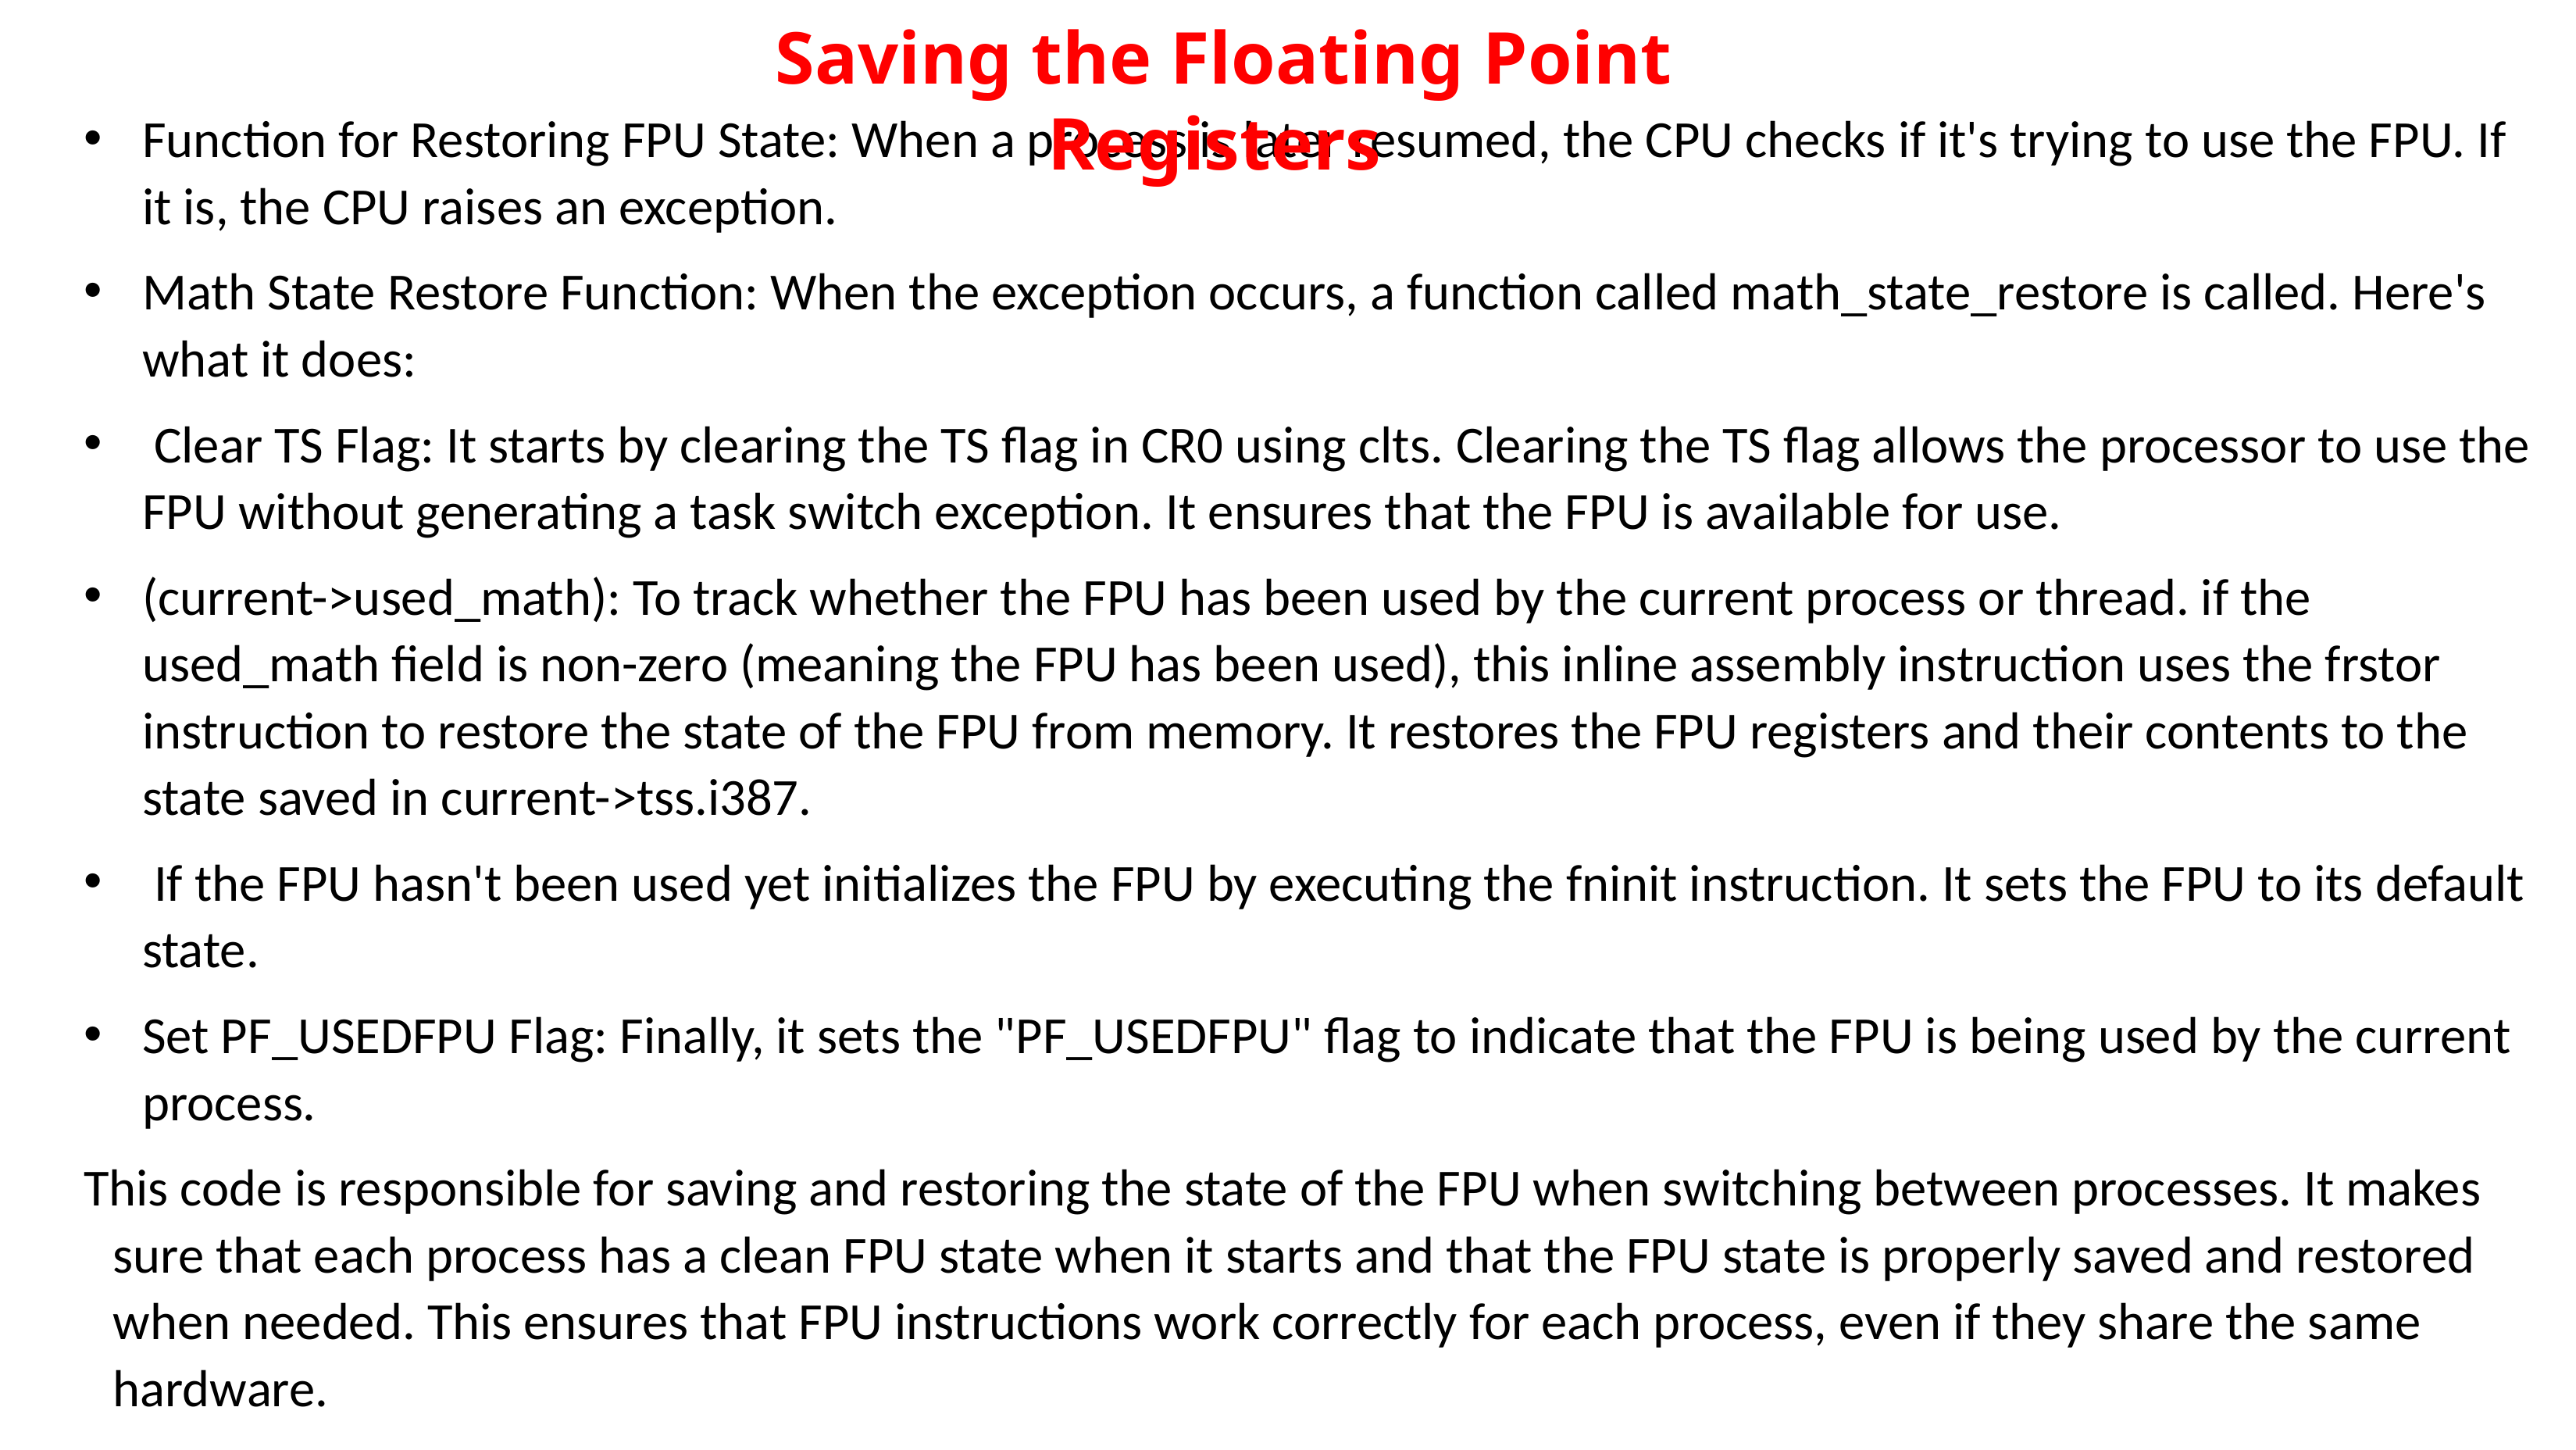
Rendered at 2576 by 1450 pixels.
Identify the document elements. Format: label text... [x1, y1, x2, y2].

text_box Saving the Floating Point Registers [643, 11, 1803, 185]
list Function for Restoring FPU State: When a process is later resumed, the CPU checks if it's trying to use the FPU. If it is, the CPU raises an exception. Math State Restore Function: When the exception occurs, a function called math_state_restore is called. Here's what it does: Clear TS Flag: It starts by clearing the TS flag in CR0 using clts. Clearing the TS flag allows the processor to use the FPU without generating a task switch exception. It ensures that the FPU is available for use. (current->used_math): To track whether the FPU has been used by the current process or thread. if the used_math field is non-zero (meaning the FPU has been used), this inline assembly instruction uses the frstor instruction to restore the state of the FPU from memory. It restores the FPU registers and their contents to the state saved in current->tss.i387. If the FPU hasn't been used yet initializes the FPU by executing the fninit instruction. It sets the FPU to its default state. Set PF_USEDFPU Flag: Finally, it sets the "PF_USEDFPU" flag to indicate that the FPU is being used by the current process. This code is responsible for saving and restoring the state of the FPU when switching between processes. It makes sure that each process has a clean FPU state when it starts and that the FPU state is properly saved and restored when needed. This ensures that FPU instructions work correctly for each process, even if they share the same hardware. [54, 101, 2546, 1450]
